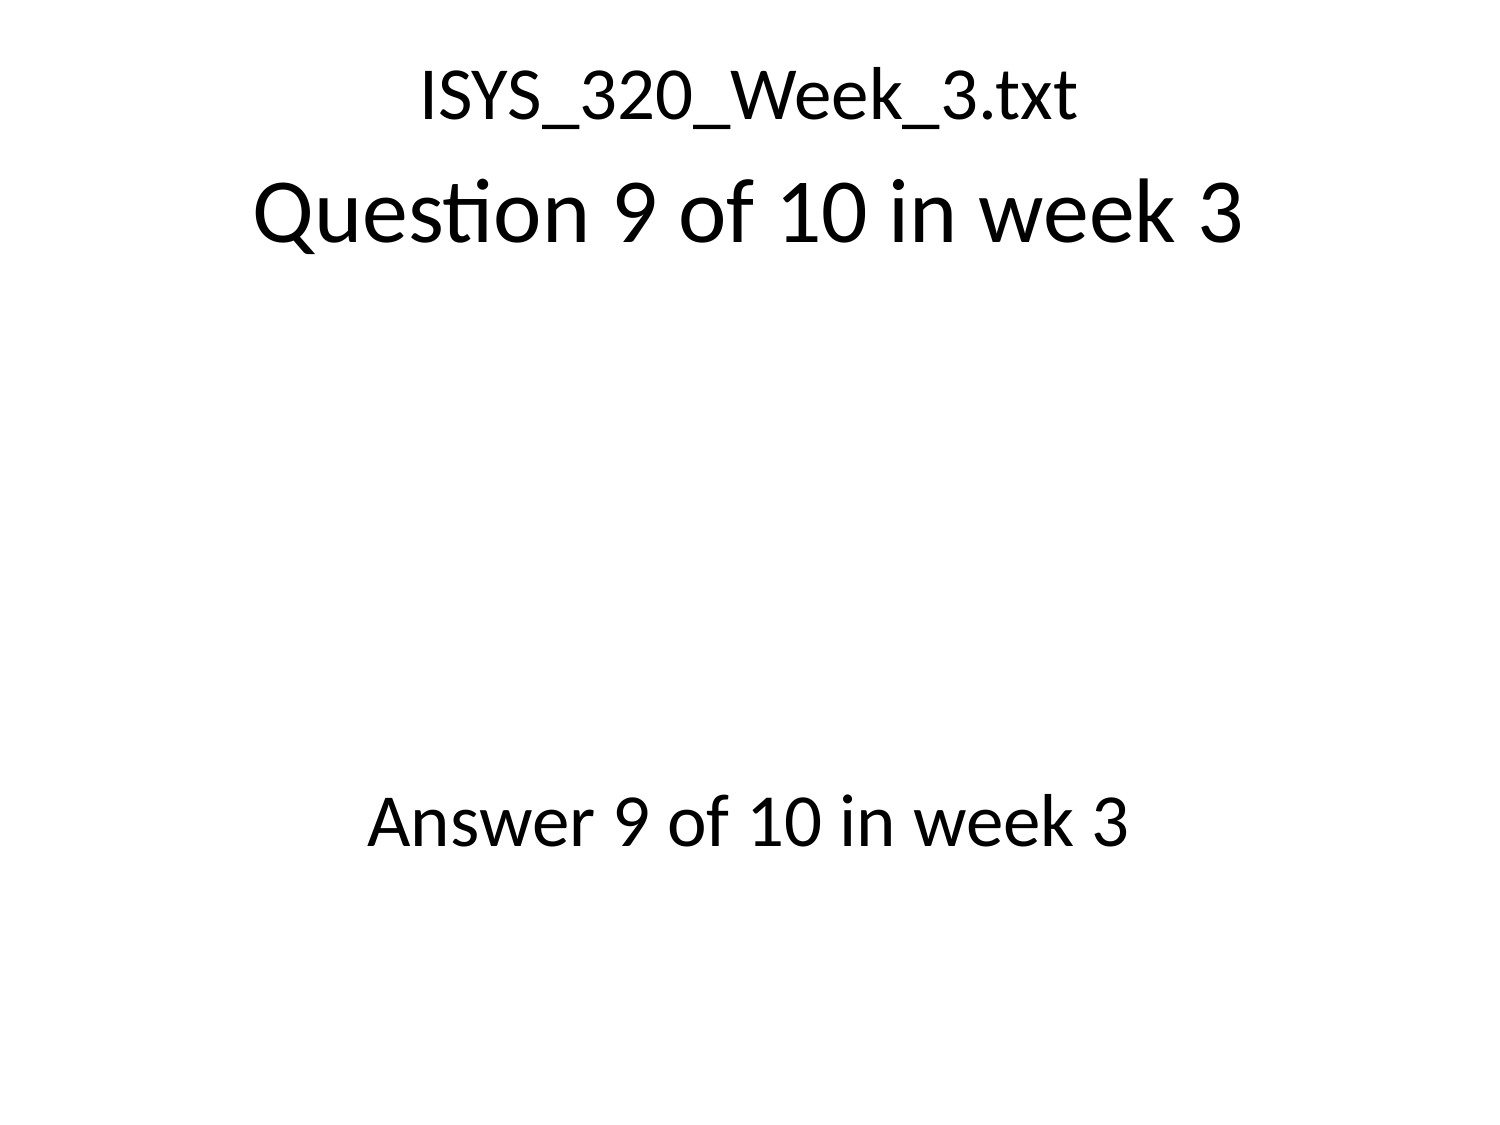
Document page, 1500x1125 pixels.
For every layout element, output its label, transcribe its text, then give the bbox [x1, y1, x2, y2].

text_box Question 9 of 10 in week 3 [35, 143, 1463, 764]
text_box ISYS_320_Week_3.txt [35, 37, 1463, 143]
text_box Answer 9 of 10 in week 3 [35, 764, 1463, 921]
